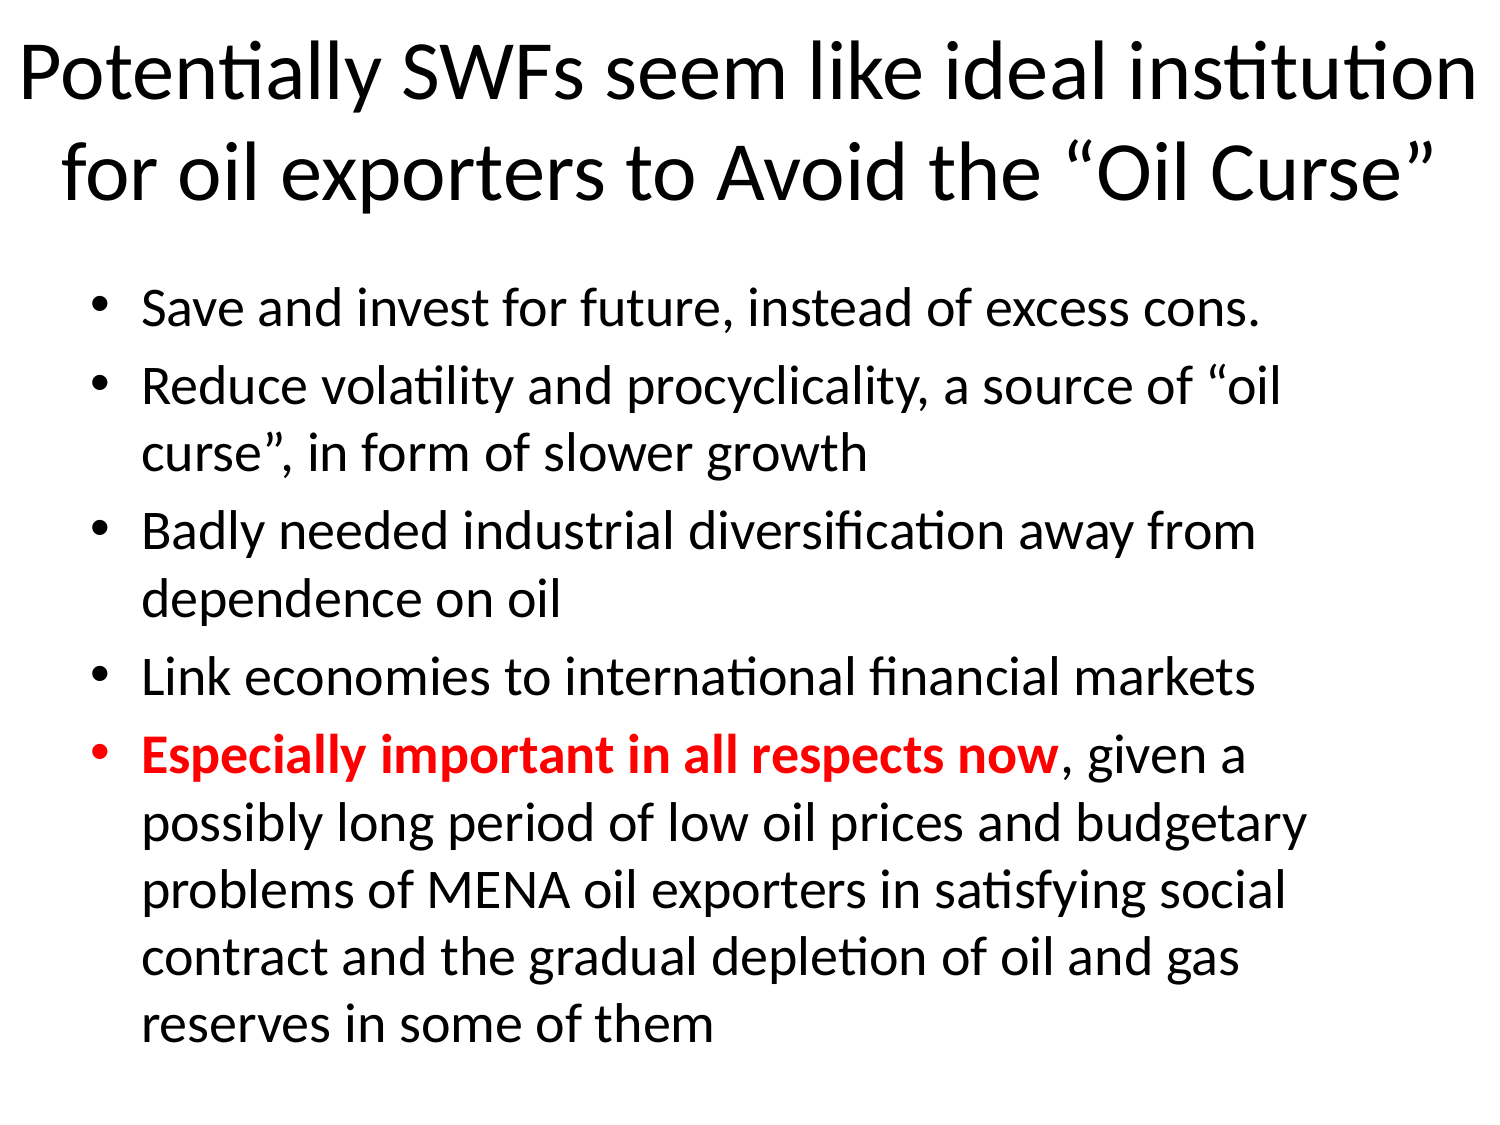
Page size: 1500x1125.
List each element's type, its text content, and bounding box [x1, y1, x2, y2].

title Potentially SWFs seem like ideal institution for oil exporters to Avoid the “Oil Curse” [0, 0, 1500, 233]
list Save and invest for future, instead of excess cons. Reduce volatility and procyclicality, a source of “oil curse”, in form of slower growth Badly needed industrial diversification away from dependence on oil Link economies to international financial markets Especially important in all respects now, given a possibly long period of low oil prices and budgetary problems of MENA oil exporters in satisfying social contract and the gradual depletion of oil and gas reserves in some of them [75, 262, 1425, 1075]
